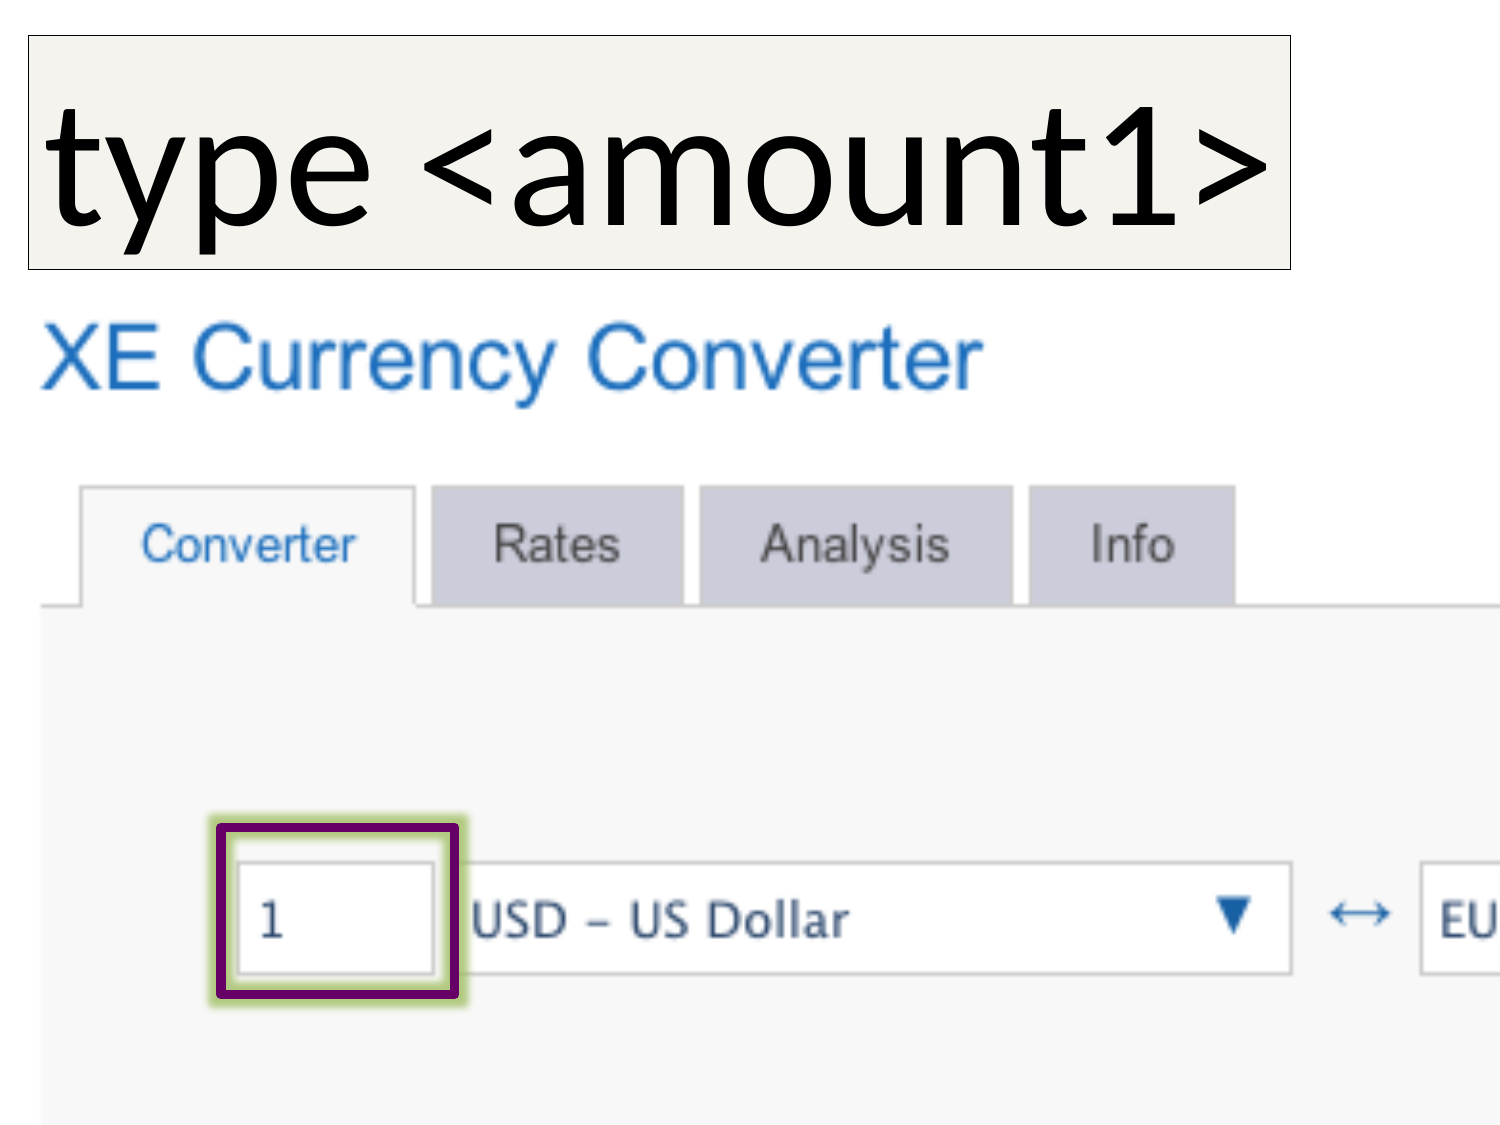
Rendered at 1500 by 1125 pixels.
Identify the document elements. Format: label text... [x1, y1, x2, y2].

text_box type <amount1> [28, 35, 1291, 268]
picture [0, 272, 1500, 1125]
